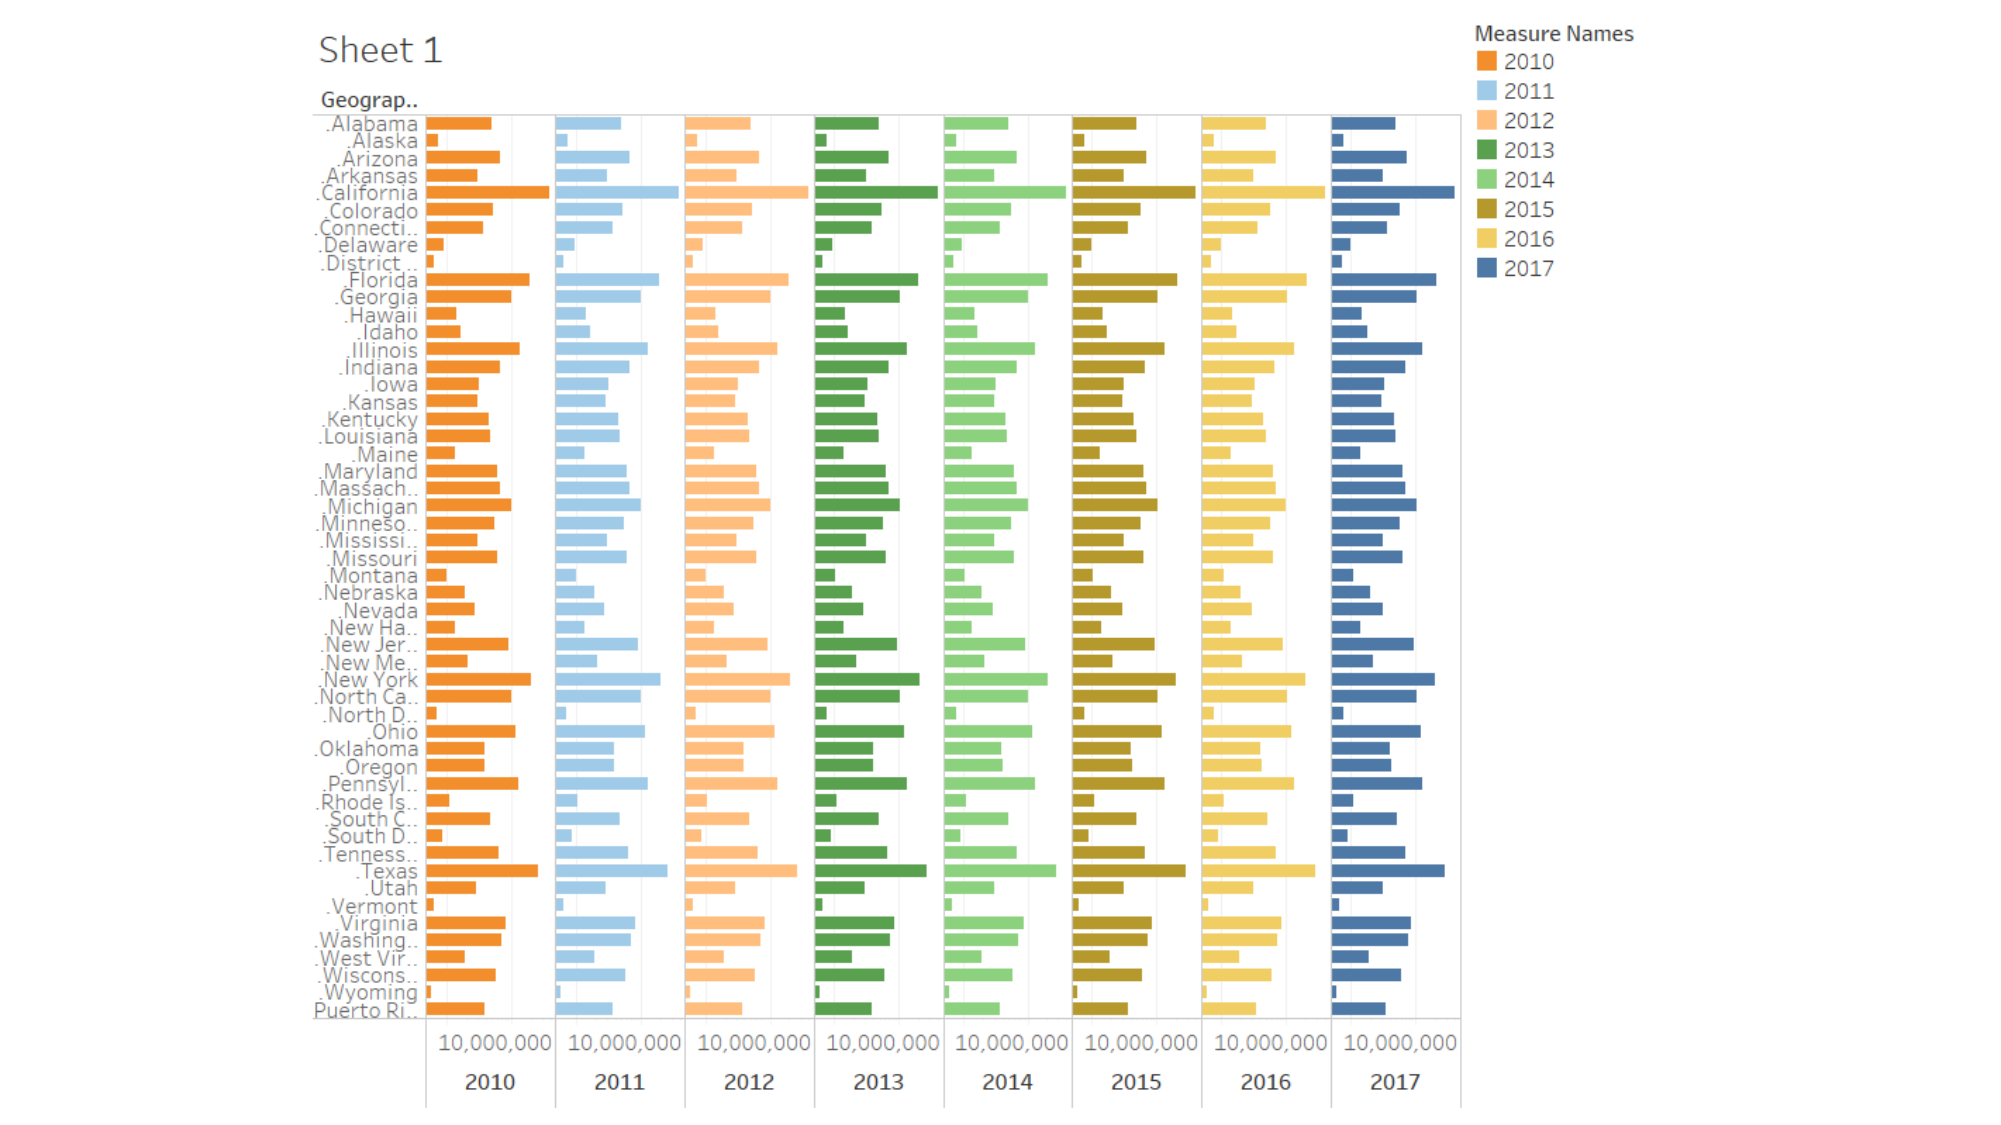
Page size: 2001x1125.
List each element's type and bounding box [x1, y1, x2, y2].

picture [296, 0, 1704, 1125]
